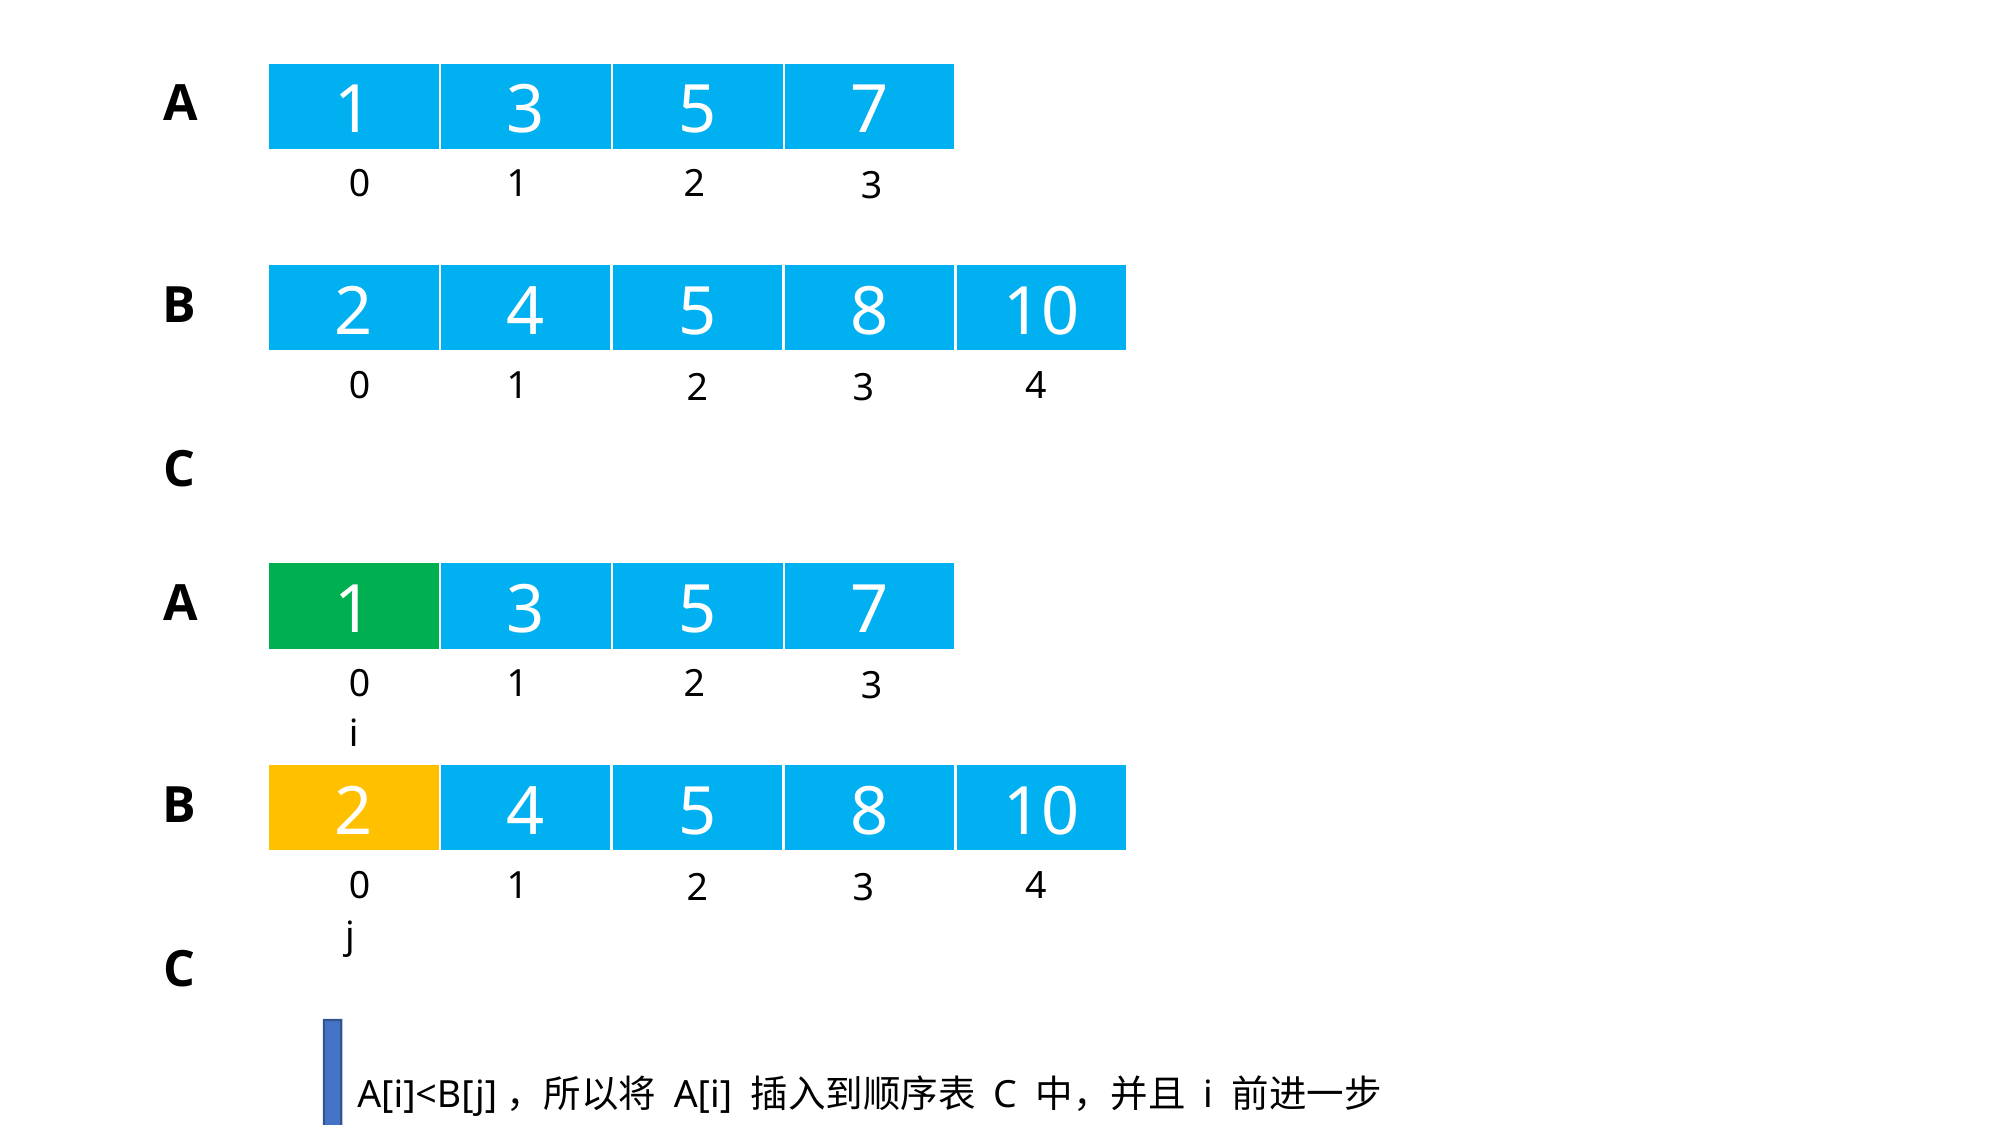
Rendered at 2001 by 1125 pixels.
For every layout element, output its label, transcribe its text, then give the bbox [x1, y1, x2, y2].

text_box 5 [611, 263, 783, 352]
text_box 10 [954, 263, 1128, 352]
text_box 1 [267, 61, 439, 151]
text_box 2 [267, 763, 439, 852]
text_box 2 [650, 151, 739, 212]
text_box 2 [650, 651, 739, 712]
text_box 5 [611, 561, 783, 651]
text_box 2 [267, 263, 439, 352]
text_box 8 [783, 763, 954, 852]
text_box A [149, 563, 214, 639]
text_box A[i]<B[j]，所以将 A[i] 插入到顺序表 C 中，并且 i 前进一步 [342, 1062, 1397, 1123]
text_box C [148, 428, 210, 504]
text_box 10 [954, 763, 1128, 852]
text_box B [147, 765, 211, 840]
text_box 3 [827, 654, 916, 714]
text_box 4 [439, 763, 611, 852]
text_box 2 [653, 855, 742, 915]
text_box 3 [819, 355, 908, 415]
text_box 3 [827, 154, 916, 214]
text_box 4 [991, 853, 1081, 914]
text_box 2 [653, 355, 742, 415]
text_box 0 [315, 853, 404, 914]
text_box 7 [783, 61, 957, 151]
text_box 5 [611, 763, 783, 852]
text_box i [334, 701, 374, 761]
text_box 0 [315, 651, 404, 712]
text_box 1 [472, 353, 562, 414]
text_box 1 [472, 853, 562, 914]
text_box 0 [315, 353, 404, 414]
text_box 1 [267, 561, 439, 651]
text_box 3 [819, 855, 908, 915]
text_box 3 [439, 561, 611, 651]
text_box [322, 1018, 343, 1125]
text_box 8 [783, 263, 954, 352]
text_box 0 [315, 151, 404, 212]
text_box A [149, 63, 214, 139]
text_box 4 [991, 353, 1081, 414]
text_box B [147, 265, 211, 340]
text_box 7 [783, 561, 957, 651]
text_box 3 [439, 61, 611, 151]
text_box C [148, 928, 210, 1004]
text_box 1 [473, 651, 562, 712]
text_box j [330, 903, 370, 963]
text_box 5 [611, 61, 783, 151]
text_box 1 [473, 151, 562, 212]
text_box 4 [439, 263, 611, 352]
